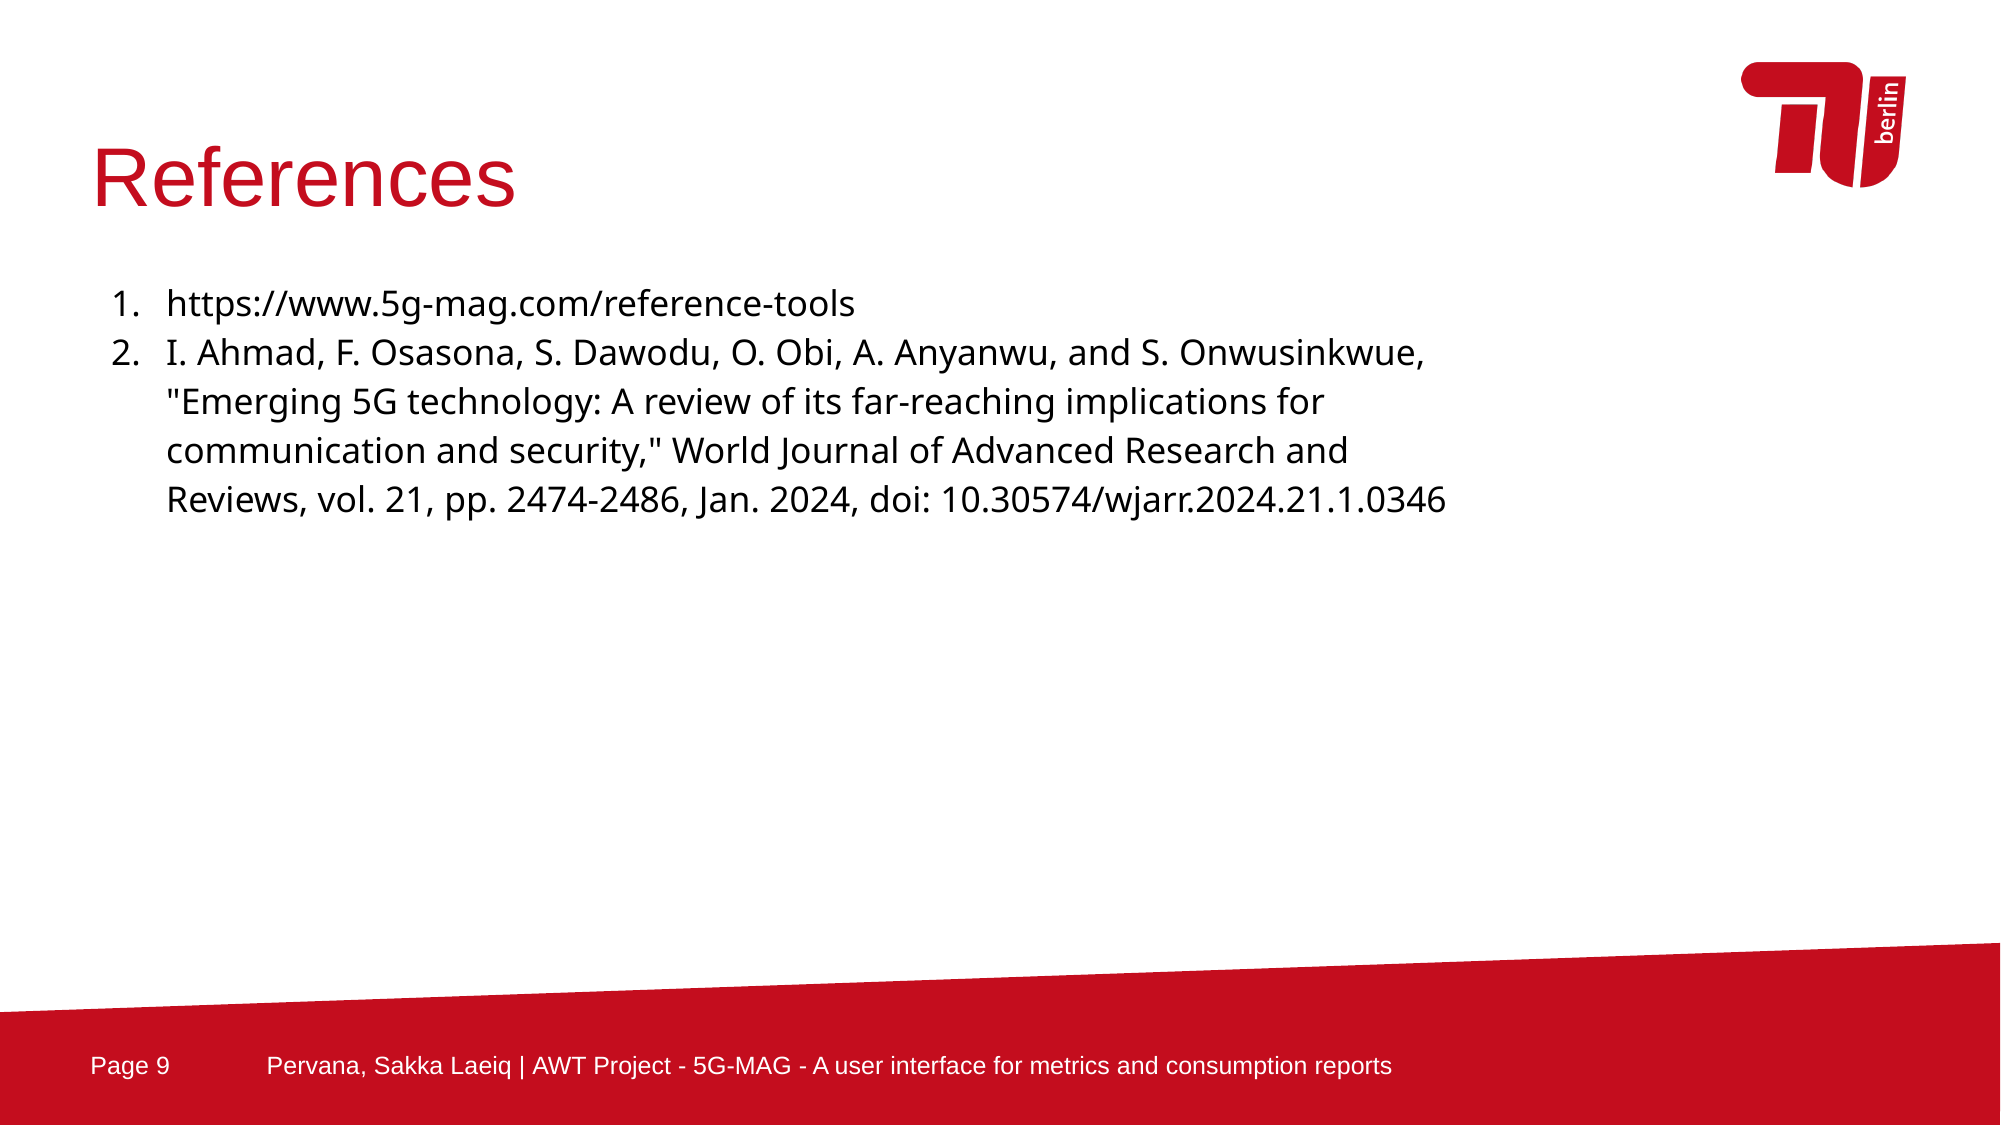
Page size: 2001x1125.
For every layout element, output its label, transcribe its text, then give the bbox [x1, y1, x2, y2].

list https://www.5g-mag.com/reference-tools I. Ahmad, F. Osasona, S. Dawodu, O. Obi, A. Anyanwu, and S. Onwusinkwue, "Emerging 5G technology: A review of its far-reaching implications for communication and security," World Journal of Advanced Research and Reviews, vol. 21, pp. 2474-2486, Jan. 2024, doi: 10.30574/wjarr.2024.21.1.0346 [91, 275, 1490, 947]
picture [1741, 62, 1906, 188]
list References [91, 136, 1455, 221]
